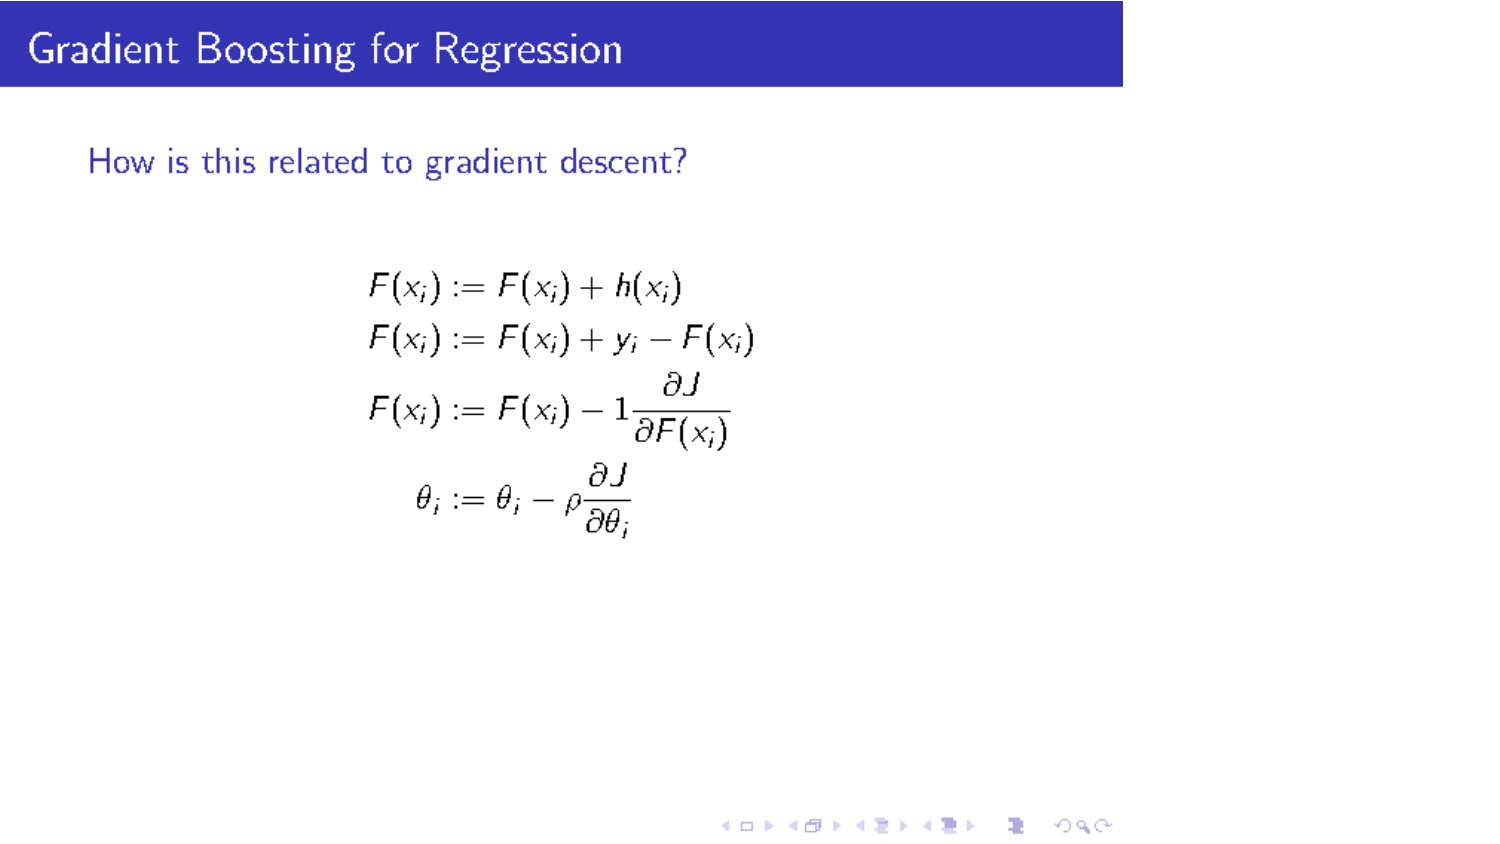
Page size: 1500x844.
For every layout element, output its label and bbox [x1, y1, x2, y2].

picture [0, 0, 1123, 843]
